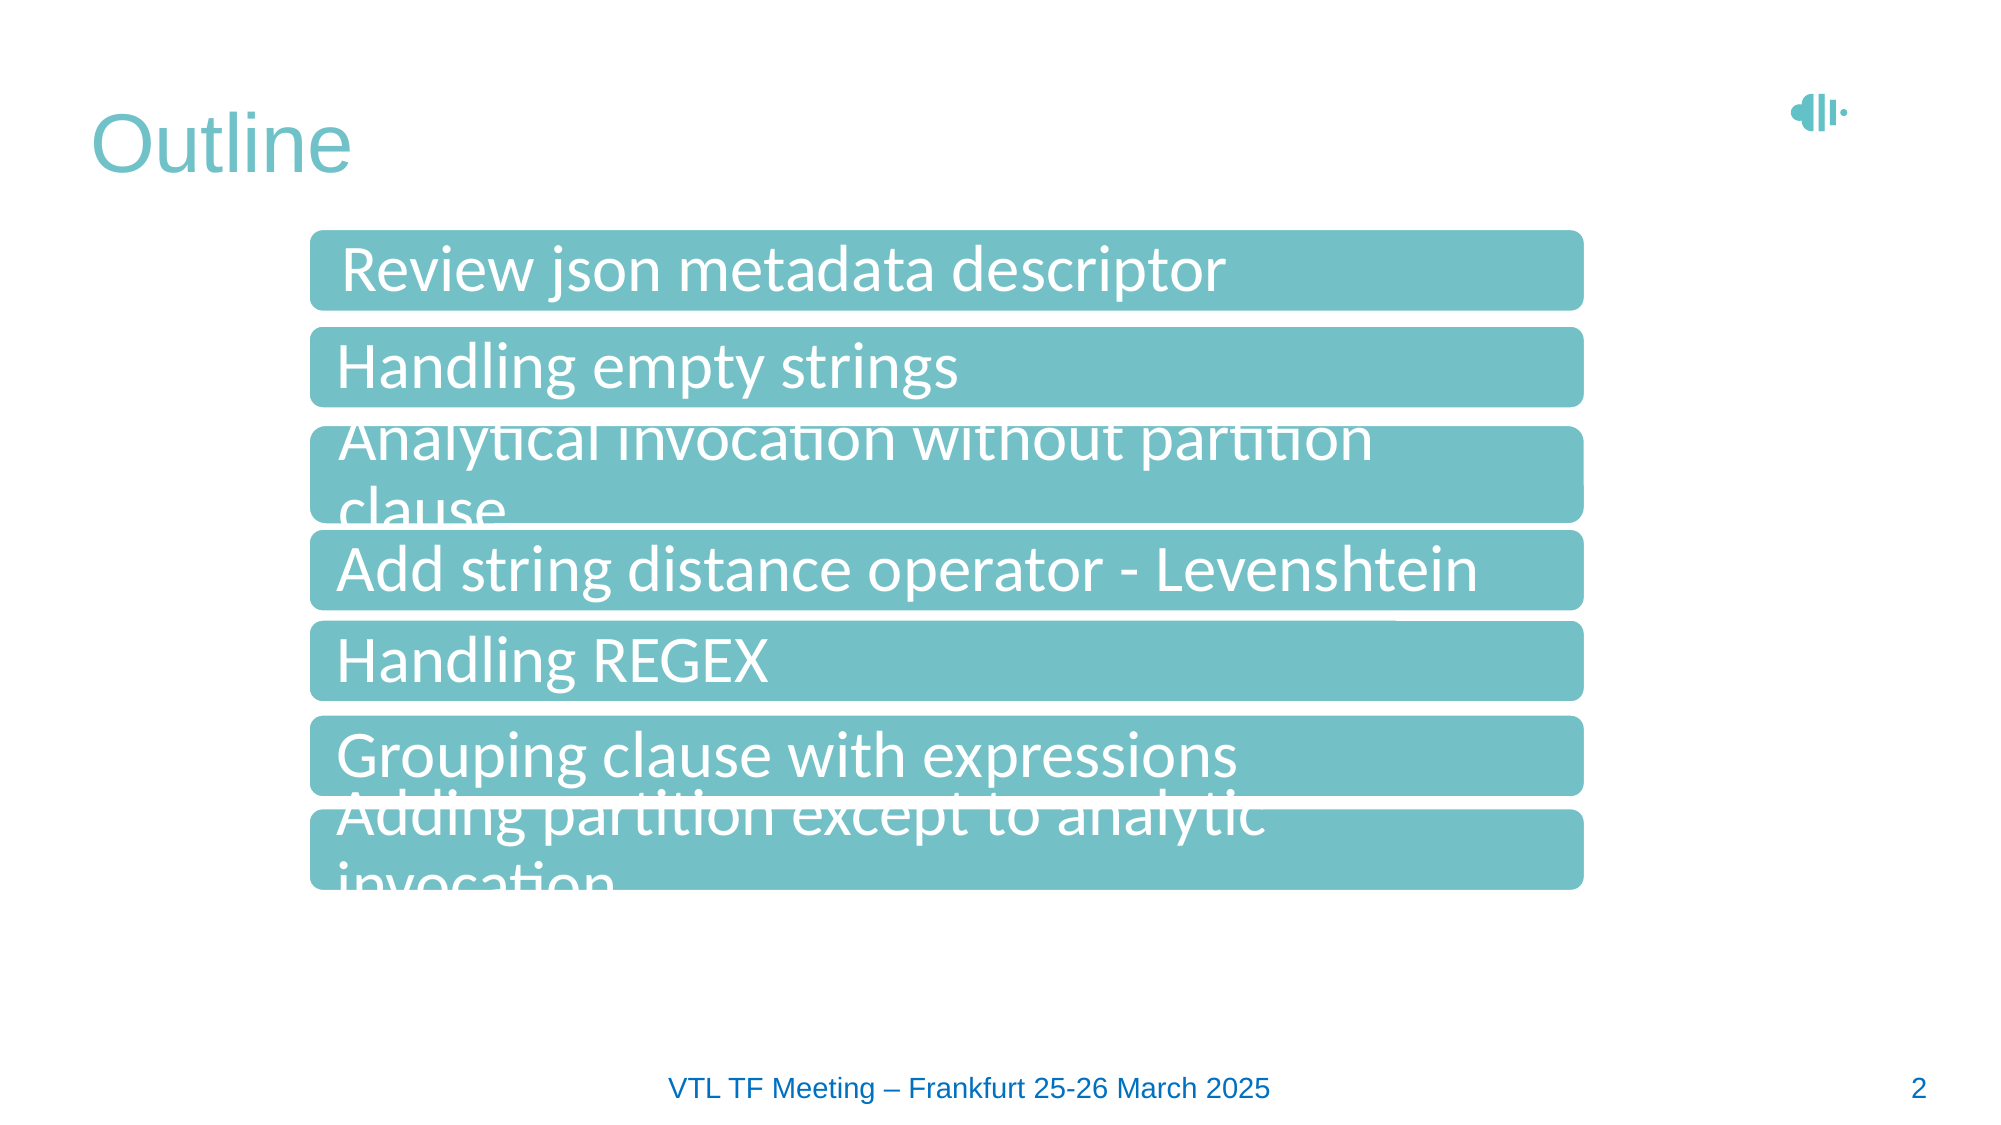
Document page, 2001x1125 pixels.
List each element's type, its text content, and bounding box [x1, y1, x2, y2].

text_box 2 [1893, 1061, 1946, 1101]
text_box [308, 223, 1585, 952]
text_box VTL TF Meeting – Frankfurt 25-26 March 2025 [645, 1061, 1295, 1112]
picture [1773, 80, 1865, 145]
